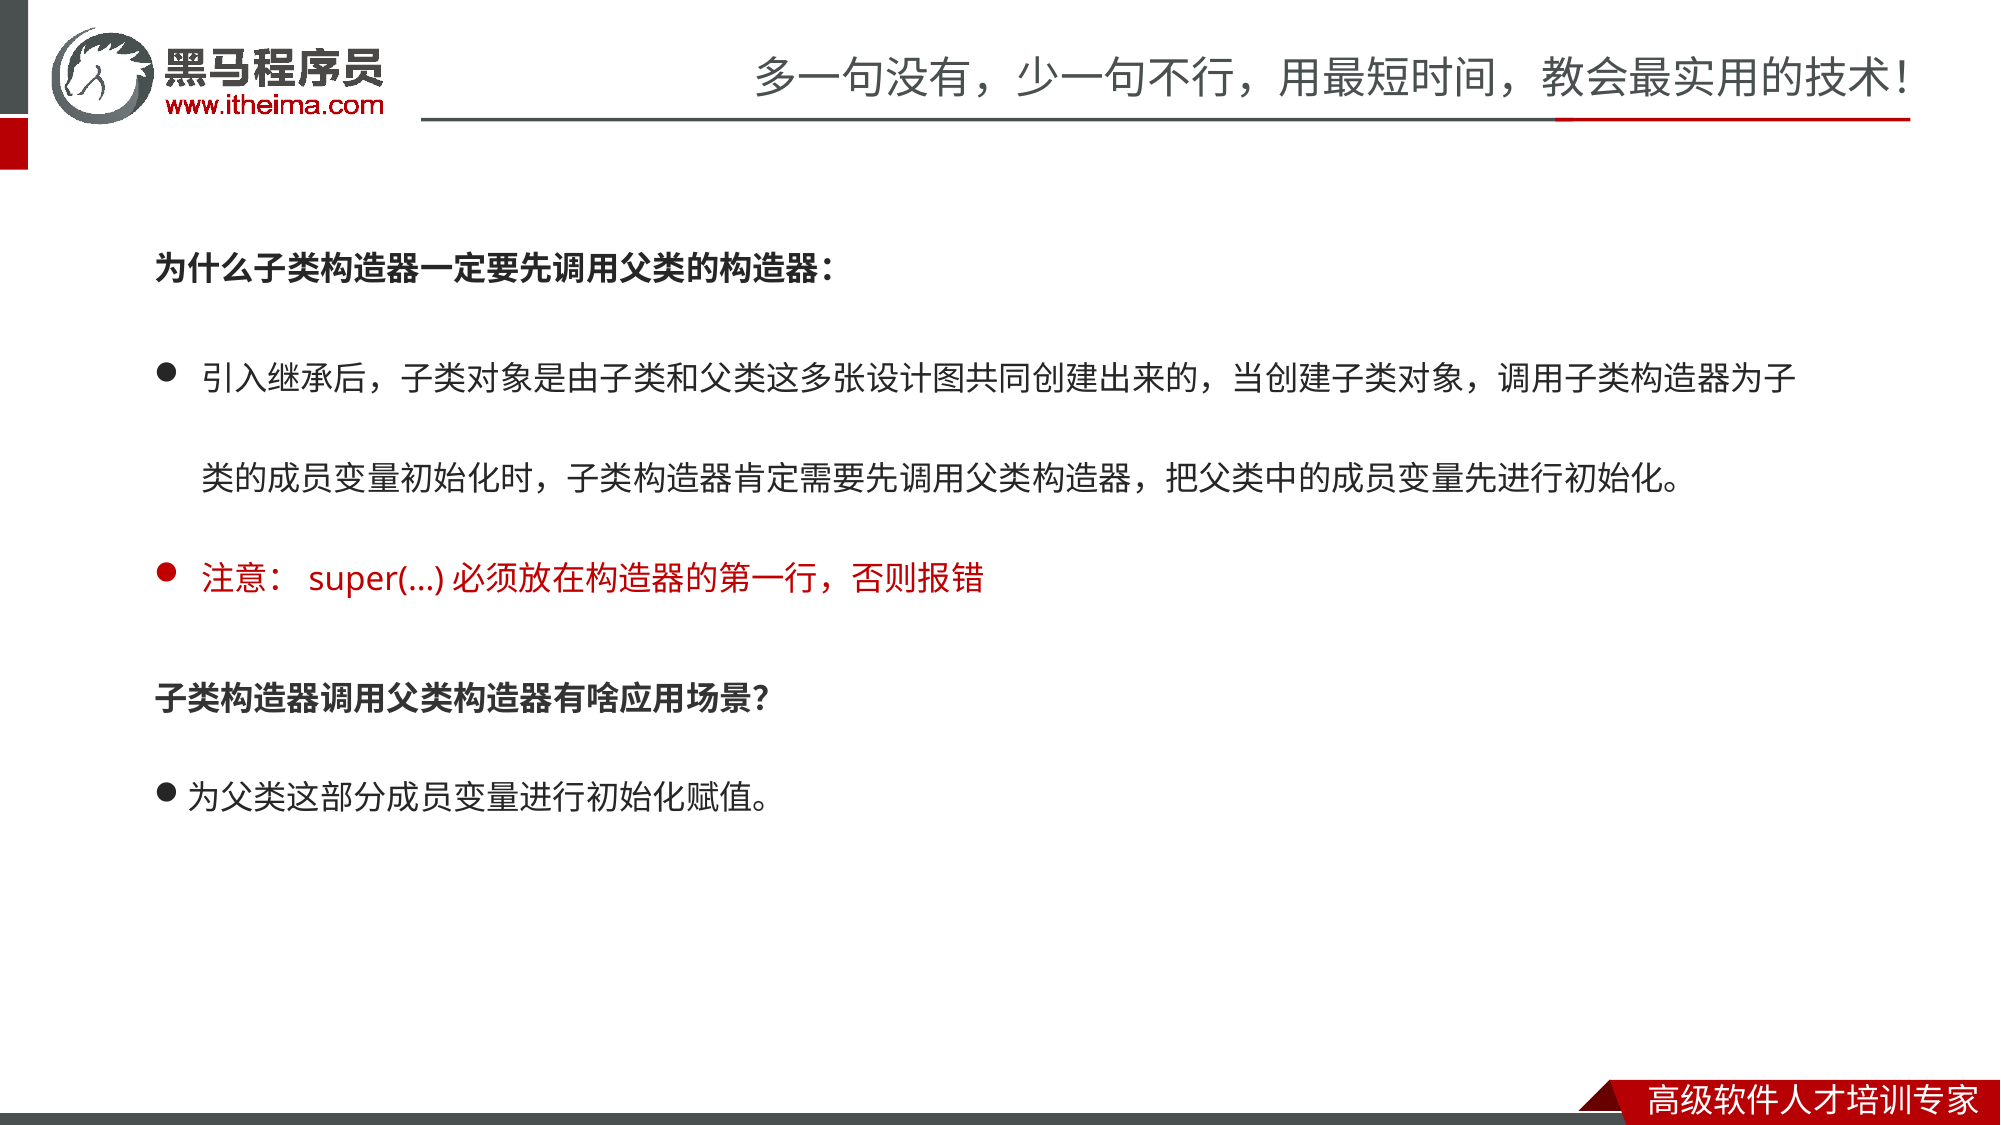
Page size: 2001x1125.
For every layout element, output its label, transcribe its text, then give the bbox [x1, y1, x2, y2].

text_box 子类构造器调用父类构造器有啥应用场景？ 为父类这部分成员变量进行初始化赋值。 [139, 704, 856, 824]
picture [50, 26, 384, 125]
text_box 引入继承后，子类对象是由子类和父类这多张设计图共同创建出来的，当创建子类对象，调用子类构造器为子类的成员变量初始化时，子类构造器肯定需要先调用父类构造器，把父类中的成员变量先进行初始化。 注意：super(…)必须放在构造器的第一行，否则报错 [139, 290, 1828, 704]
text_box 为什么子类构造器一定要先调用父类的构造器： [139, 219, 1162, 295]
